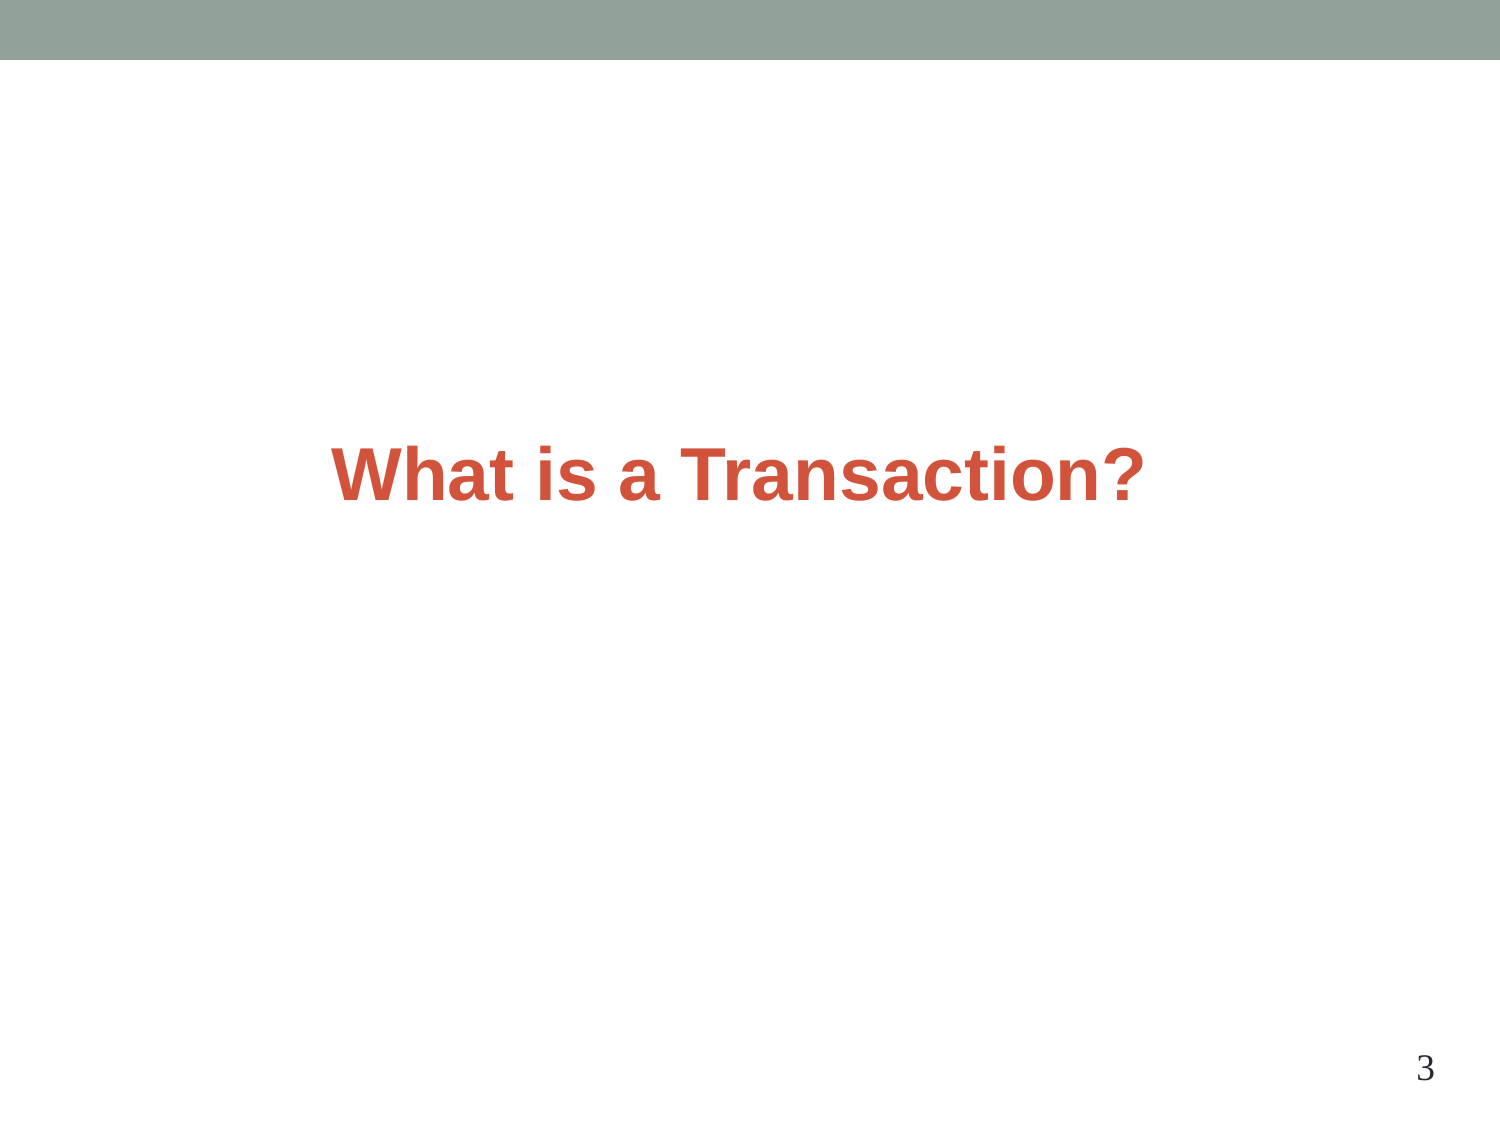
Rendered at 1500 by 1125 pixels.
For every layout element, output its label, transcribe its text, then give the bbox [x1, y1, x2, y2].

text_box ‹#› [1401, 1035, 1500, 1111]
title What is a Transaction? [62, 425, 1438, 517]
